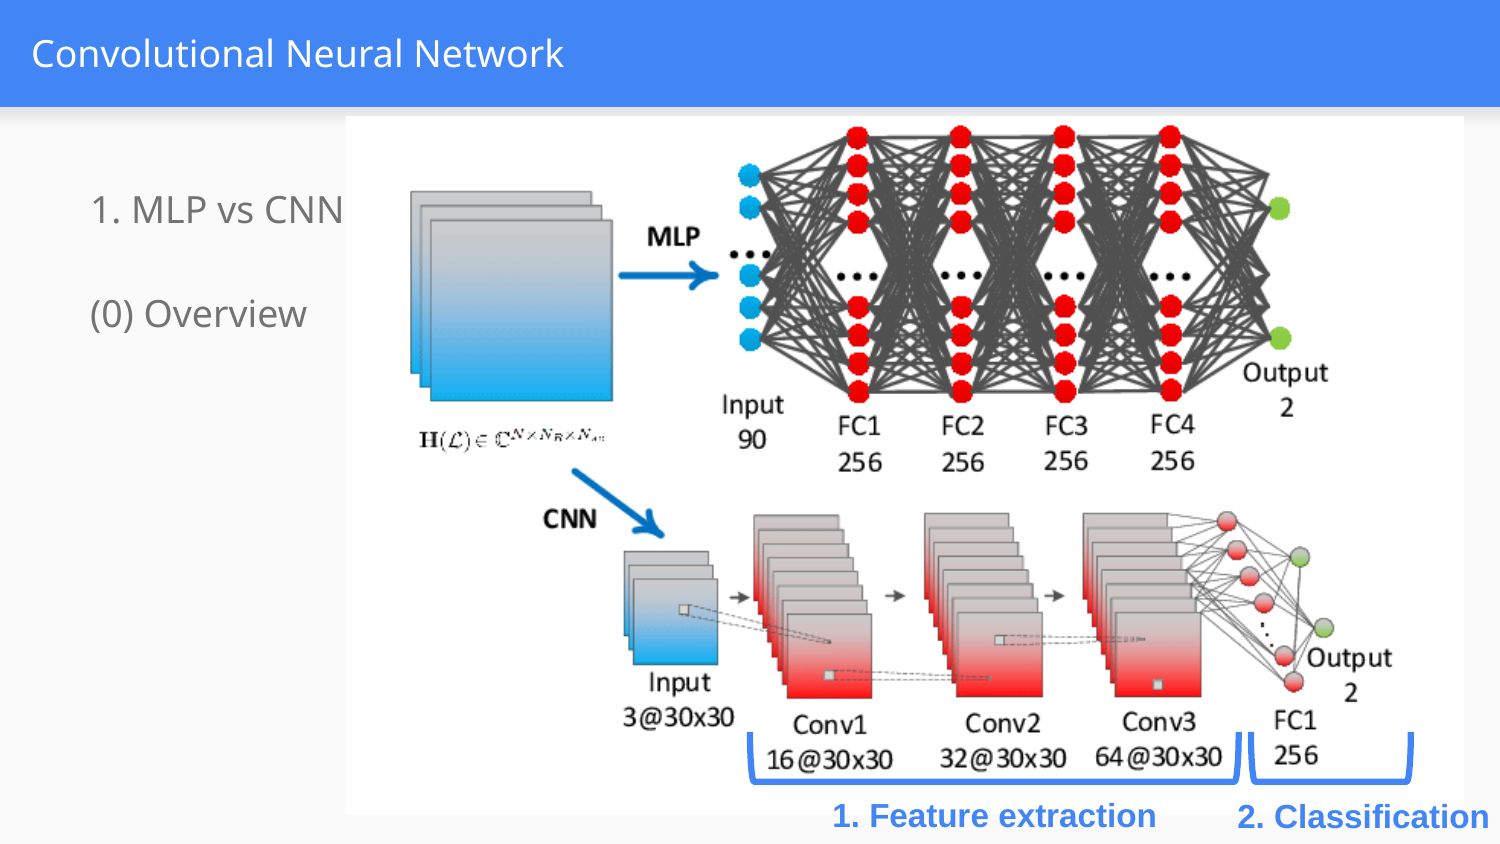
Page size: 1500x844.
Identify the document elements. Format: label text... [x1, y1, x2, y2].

picture [345, 116, 1465, 816]
title Convolutional Neural Network [16, 2, 1464, 102]
text_box 2. Classification [1222, 788, 1500, 843]
text_box 1. MLP vs CNN (0) Overview [75, 164, 340, 373]
text_box 1. Feature extraction [817, 822, 1173, 842]
